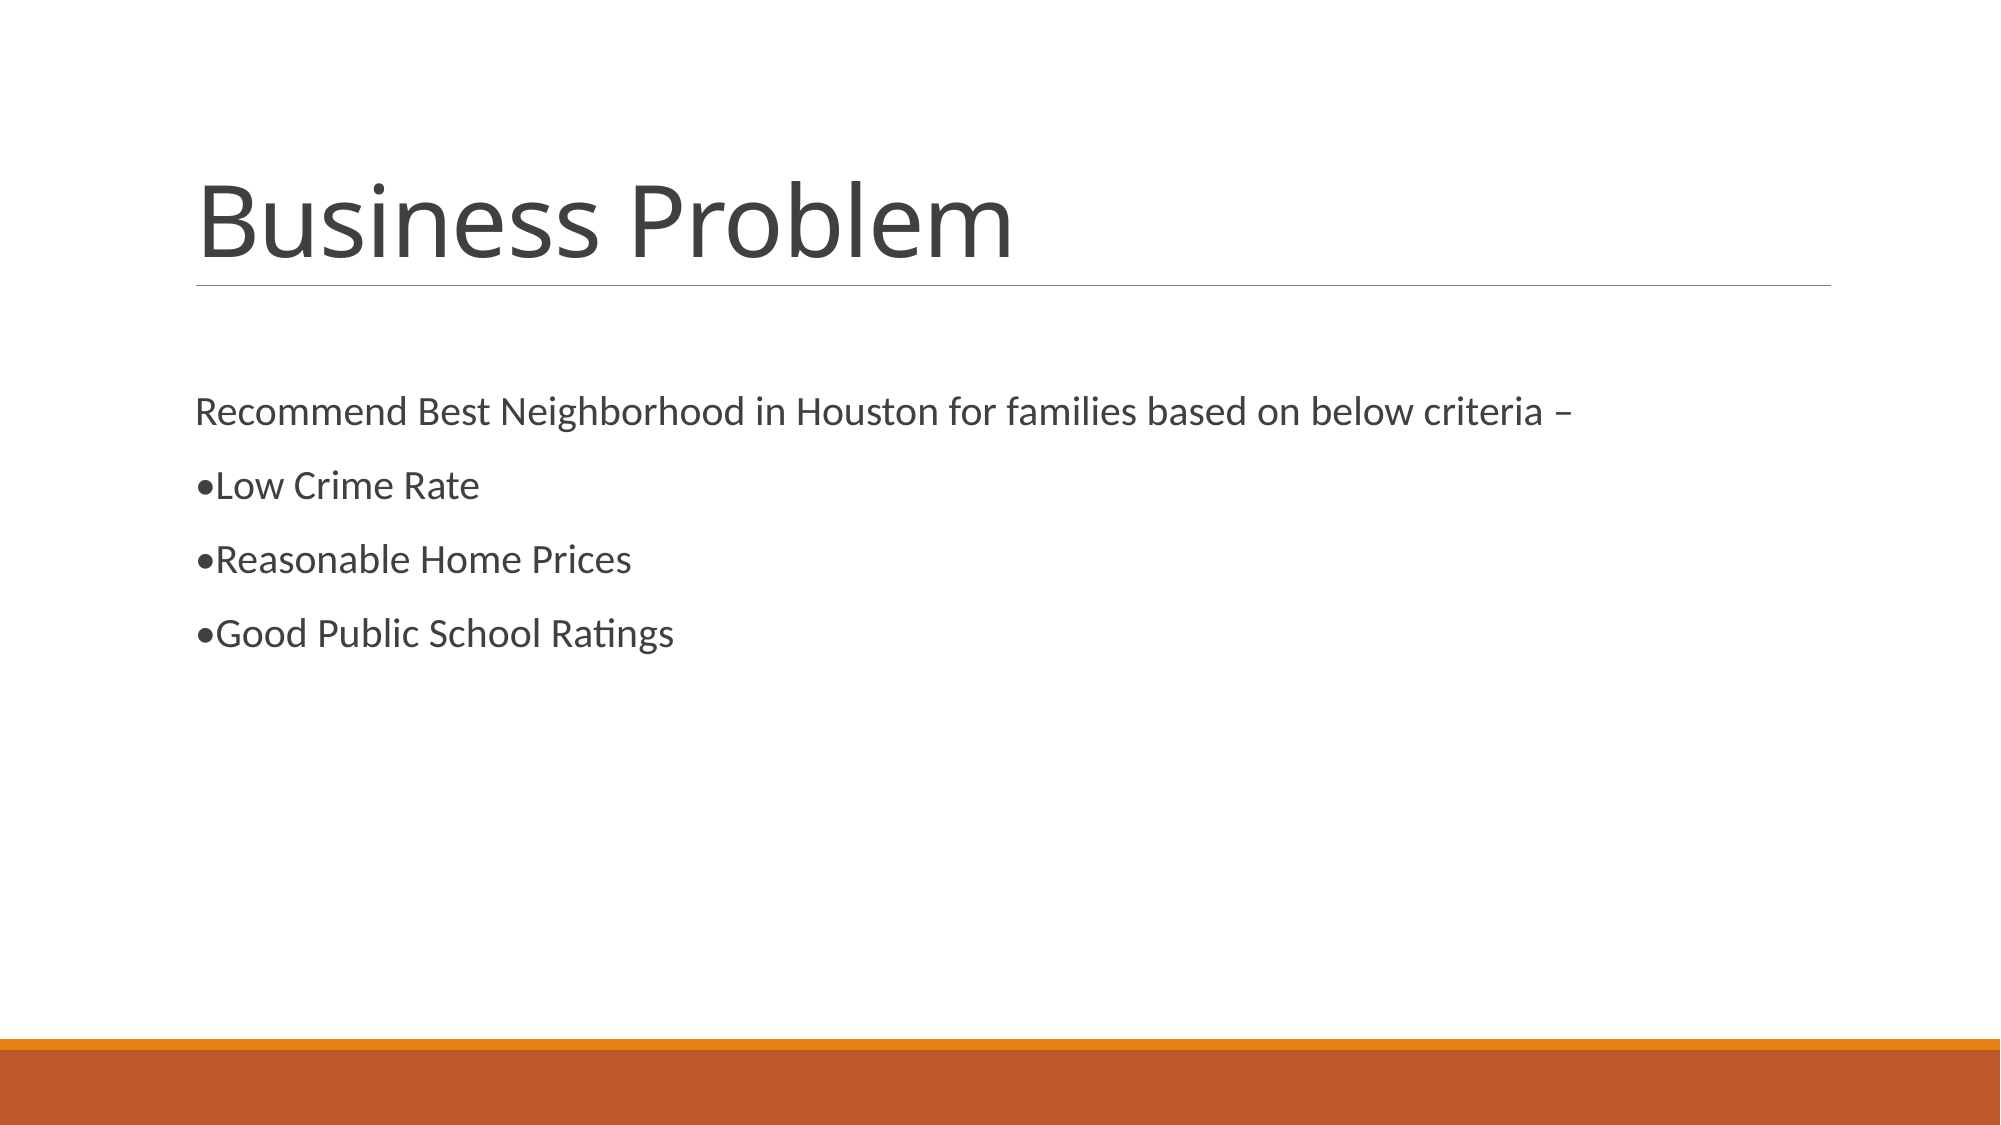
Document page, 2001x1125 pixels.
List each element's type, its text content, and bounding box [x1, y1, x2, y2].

title Business Problem [180, 47, 1830, 285]
list Recommend Best Neighborhood in Houston for families based on below criteria – •Low Crime Rate •Reasonable Home Prices •Good Public School Ratings [180, 302, 1830, 963]
